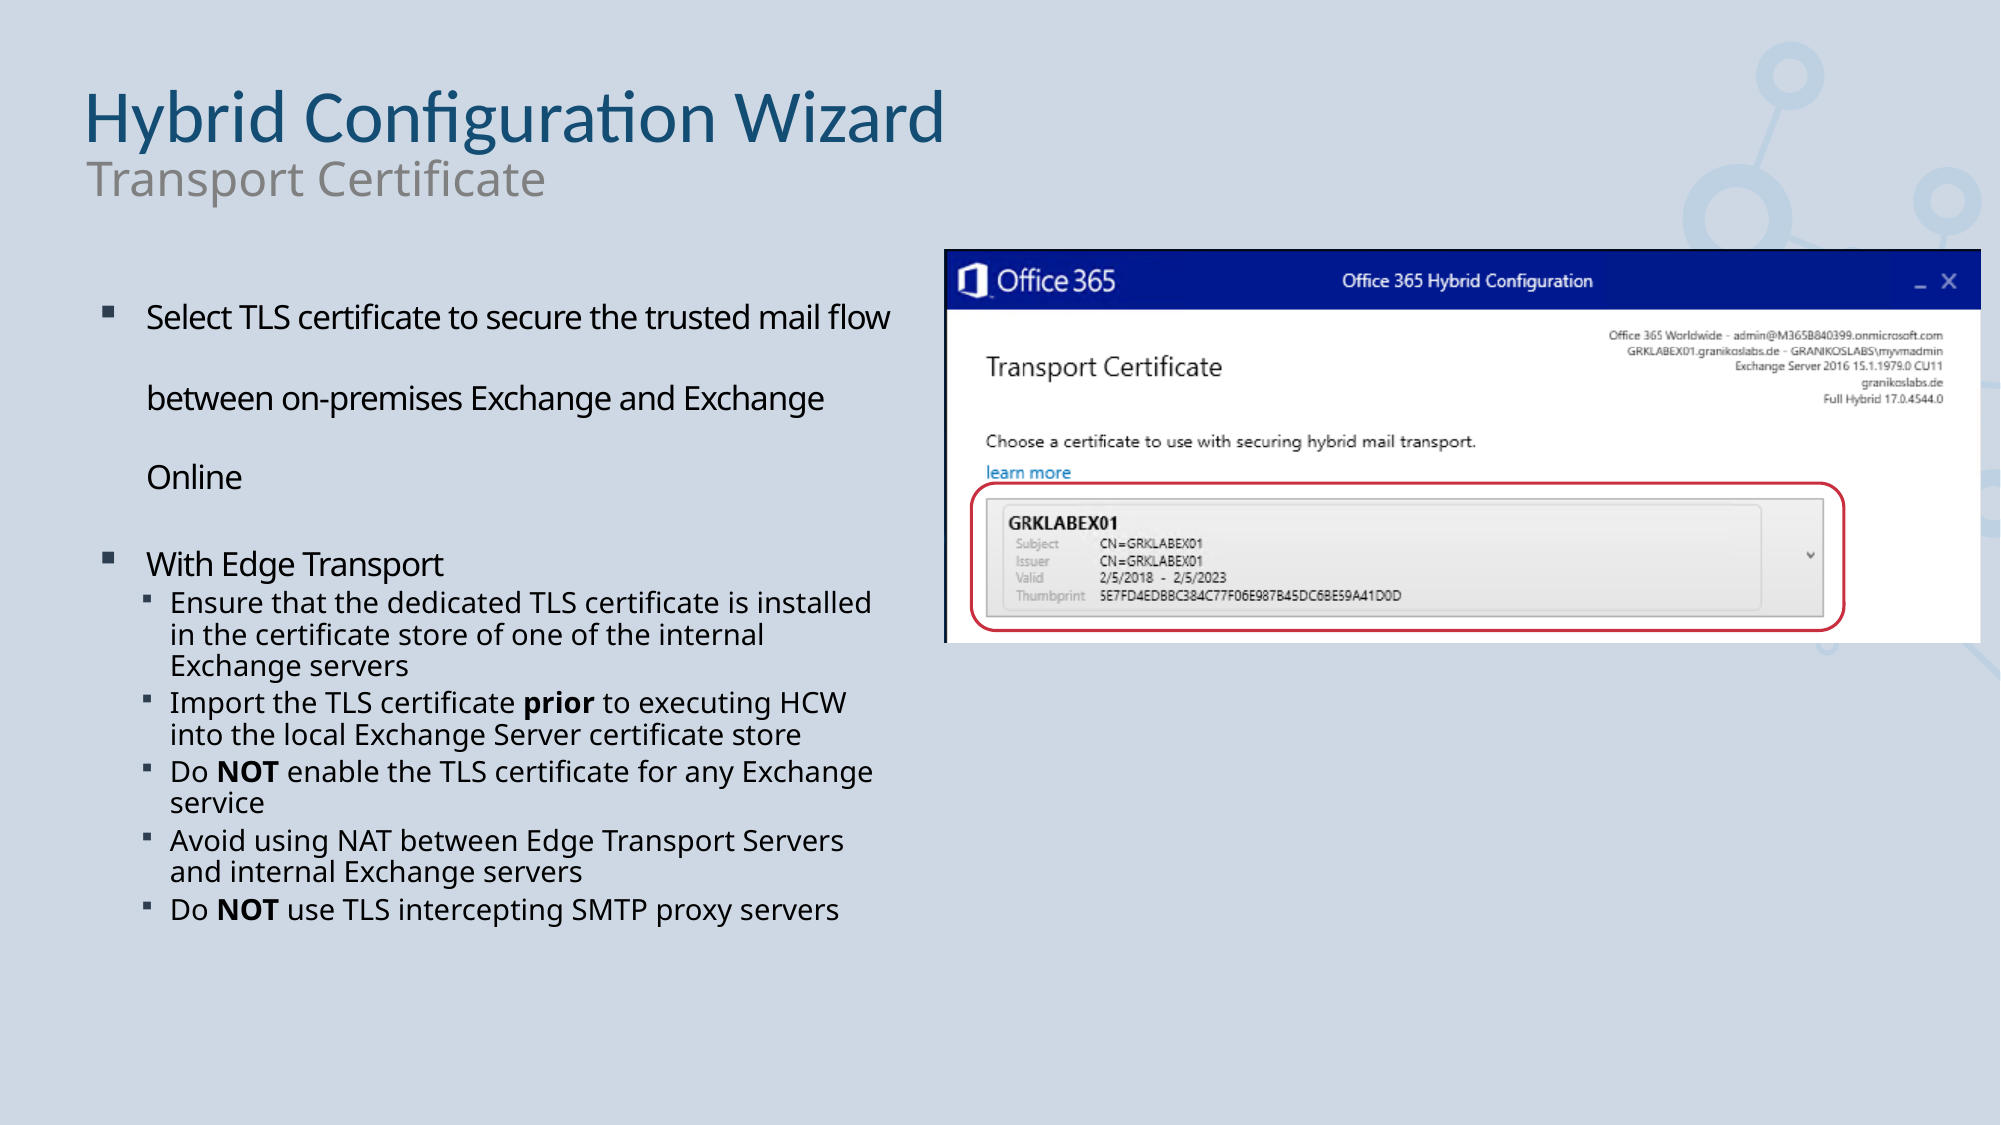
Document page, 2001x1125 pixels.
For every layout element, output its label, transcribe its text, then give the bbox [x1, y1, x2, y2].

text_box Select TLS certificate to secure the trusted mail flow between on-premises Exchange and Exchange Online With Edge Transport Ensure that the dedicated TLS certificate is installed in the certificate store of one of the internal Exchange servers Import the TLS certificate prior to executing HCW into the local Exchange Server certificate store Do NOT enable the TLS certificate for any Exchange service Avoid using NAT between Edge Transport Servers and internal Exchange servers Do NOT use TLS intercepting SMTP proxy servers [84, 249, 908, 1025]
picture [944, 249, 1981, 643]
title Hybrid Configuration Wizard [84, 67, 1912, 154]
list Transport Certificate [84, 154, 1912, 244]
